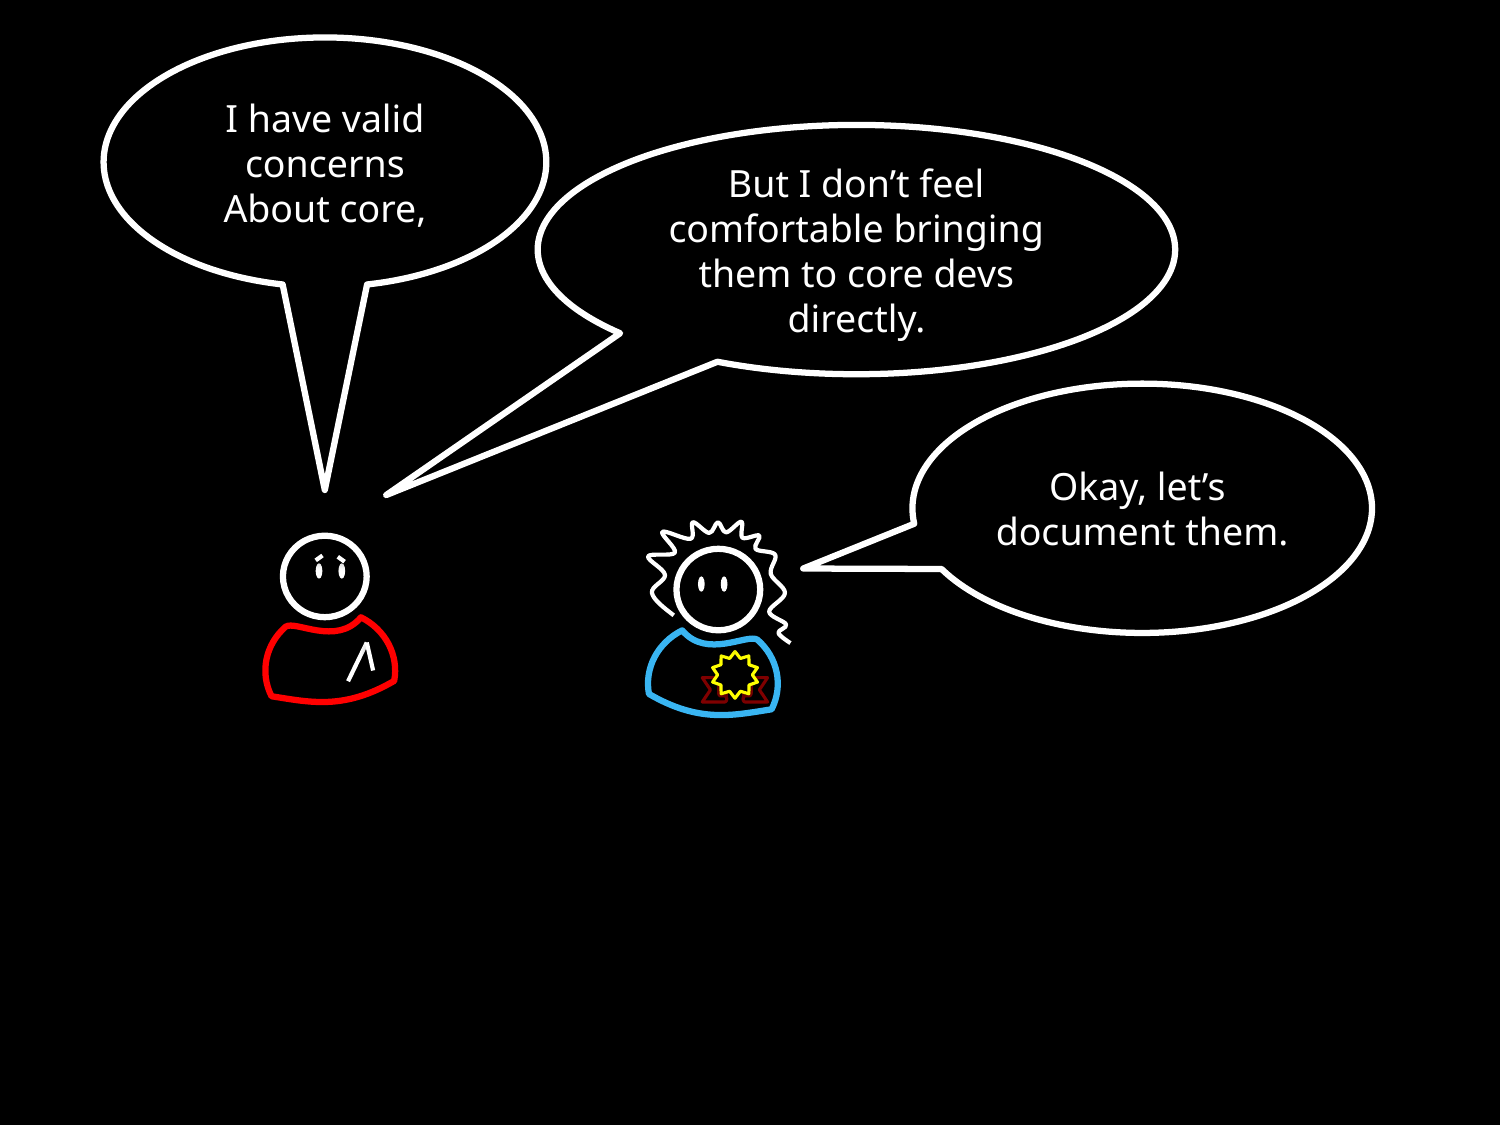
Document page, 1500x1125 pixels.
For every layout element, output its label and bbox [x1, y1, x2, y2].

text_box [0, 0, 1500, 776]
text_box [702, 651, 768, 703]
text_box [265, 535, 396, 703]
